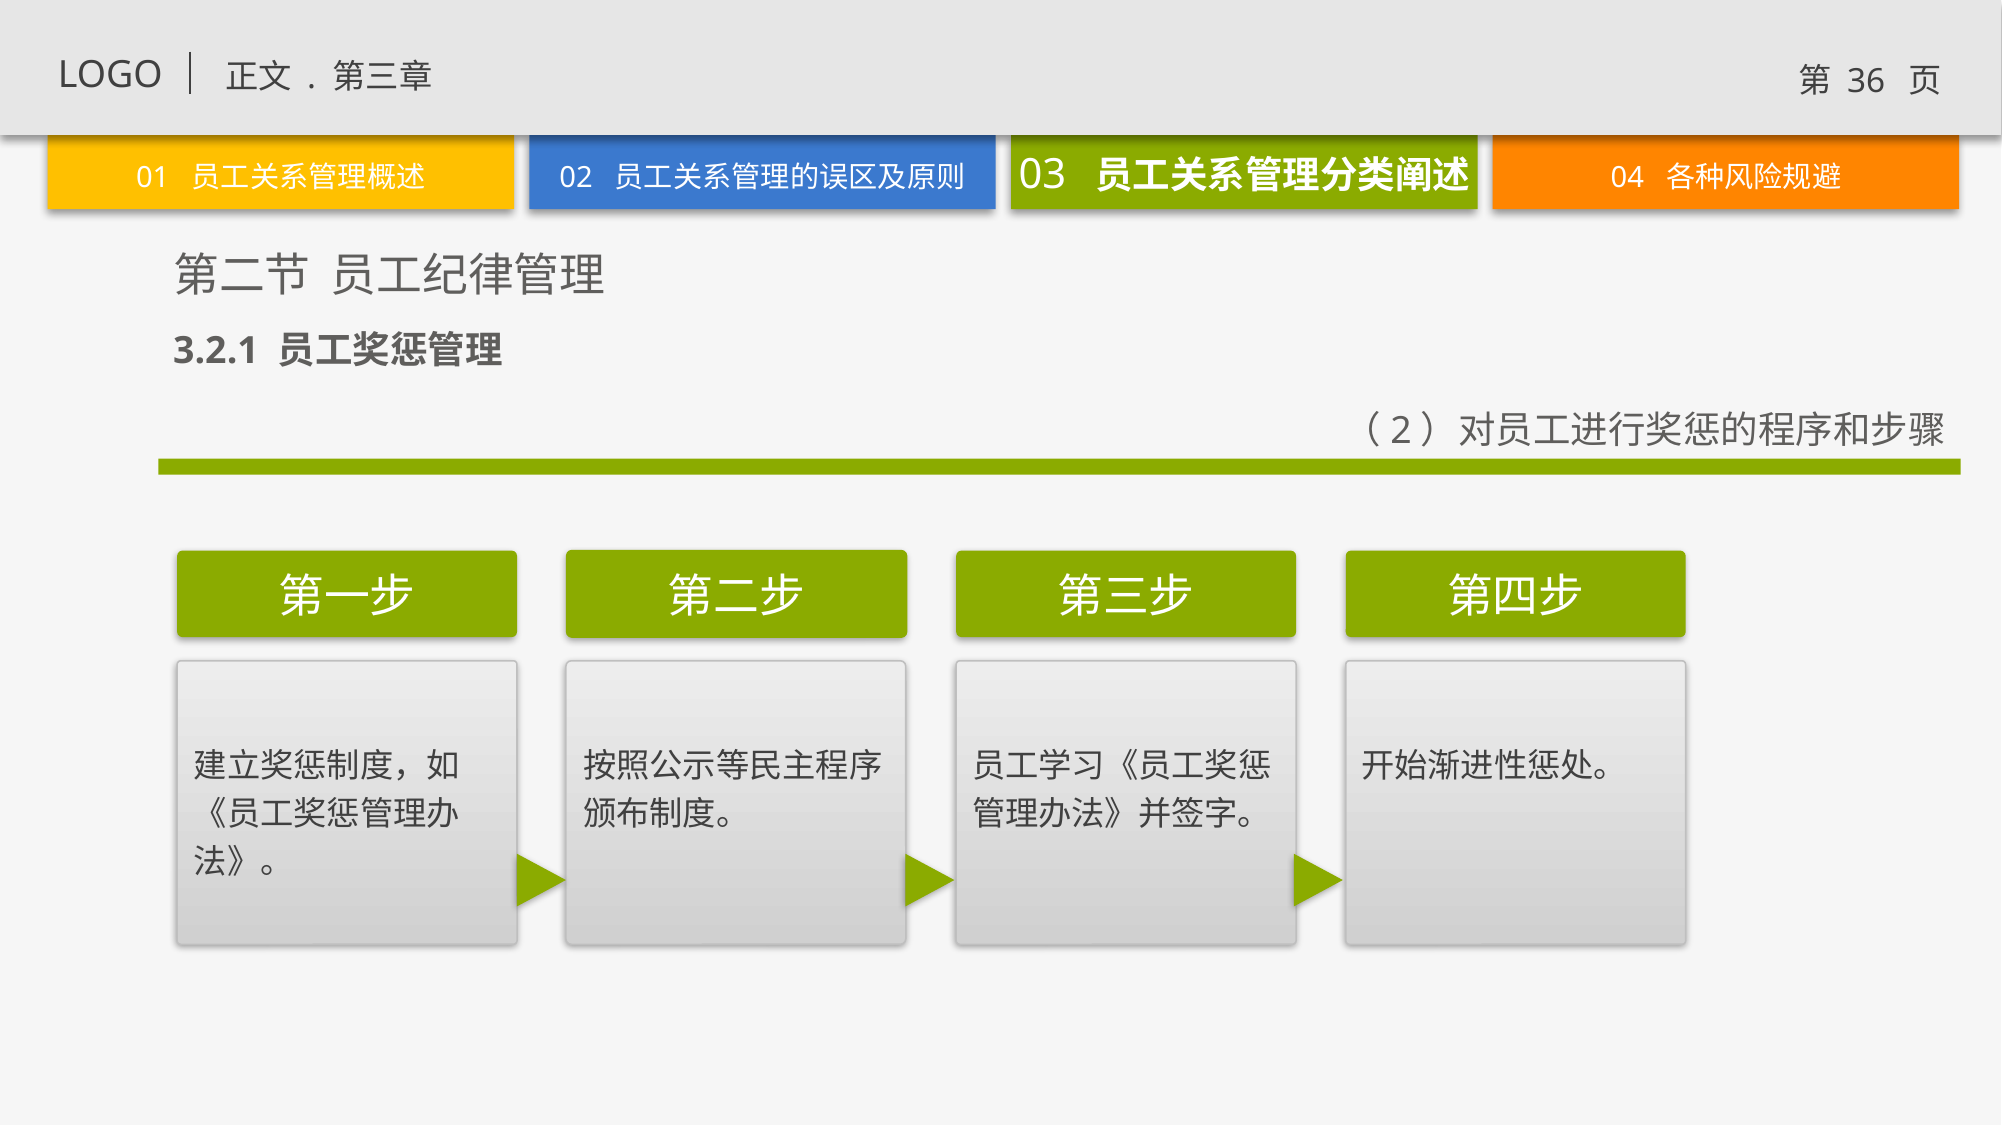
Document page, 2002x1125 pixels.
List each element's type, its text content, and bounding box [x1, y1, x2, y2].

text_box 第四步 [1345, 550, 1686, 638]
text_box [905, 853, 955, 907]
text_box [1293, 853, 1343, 907]
text_box [565, 660, 906, 945]
text_box 员工学习《员工奖惩管理办法》并签字。 [957, 728, 1296, 840]
text_box 开始渐进性惩处。 [1346, 728, 1685, 792]
text_box [1345, 660, 1686, 945]
text_box 建立奖惩制度，如《员工奖惩管理办法》。 [179, 728, 517, 888]
text_box （2）对员工进行奖惩的程序和步骤 [1318, 385, 1961, 456]
text_box 第三步 [956, 550, 1297, 638]
text_box [156, 456, 1963, 477]
text_box 第二步 [566, 550, 907, 638]
text_box [956, 660, 1297, 945]
text_box [177, 660, 518, 945]
text_box 第一步 [177, 550, 518, 638]
text_box 3.2.1 员工奖惩管理 [158, 304, 1025, 379]
text_box 按照公示等民主程序颁布制度。 [568, 728, 906, 840]
text_box [516, 853, 566, 907]
